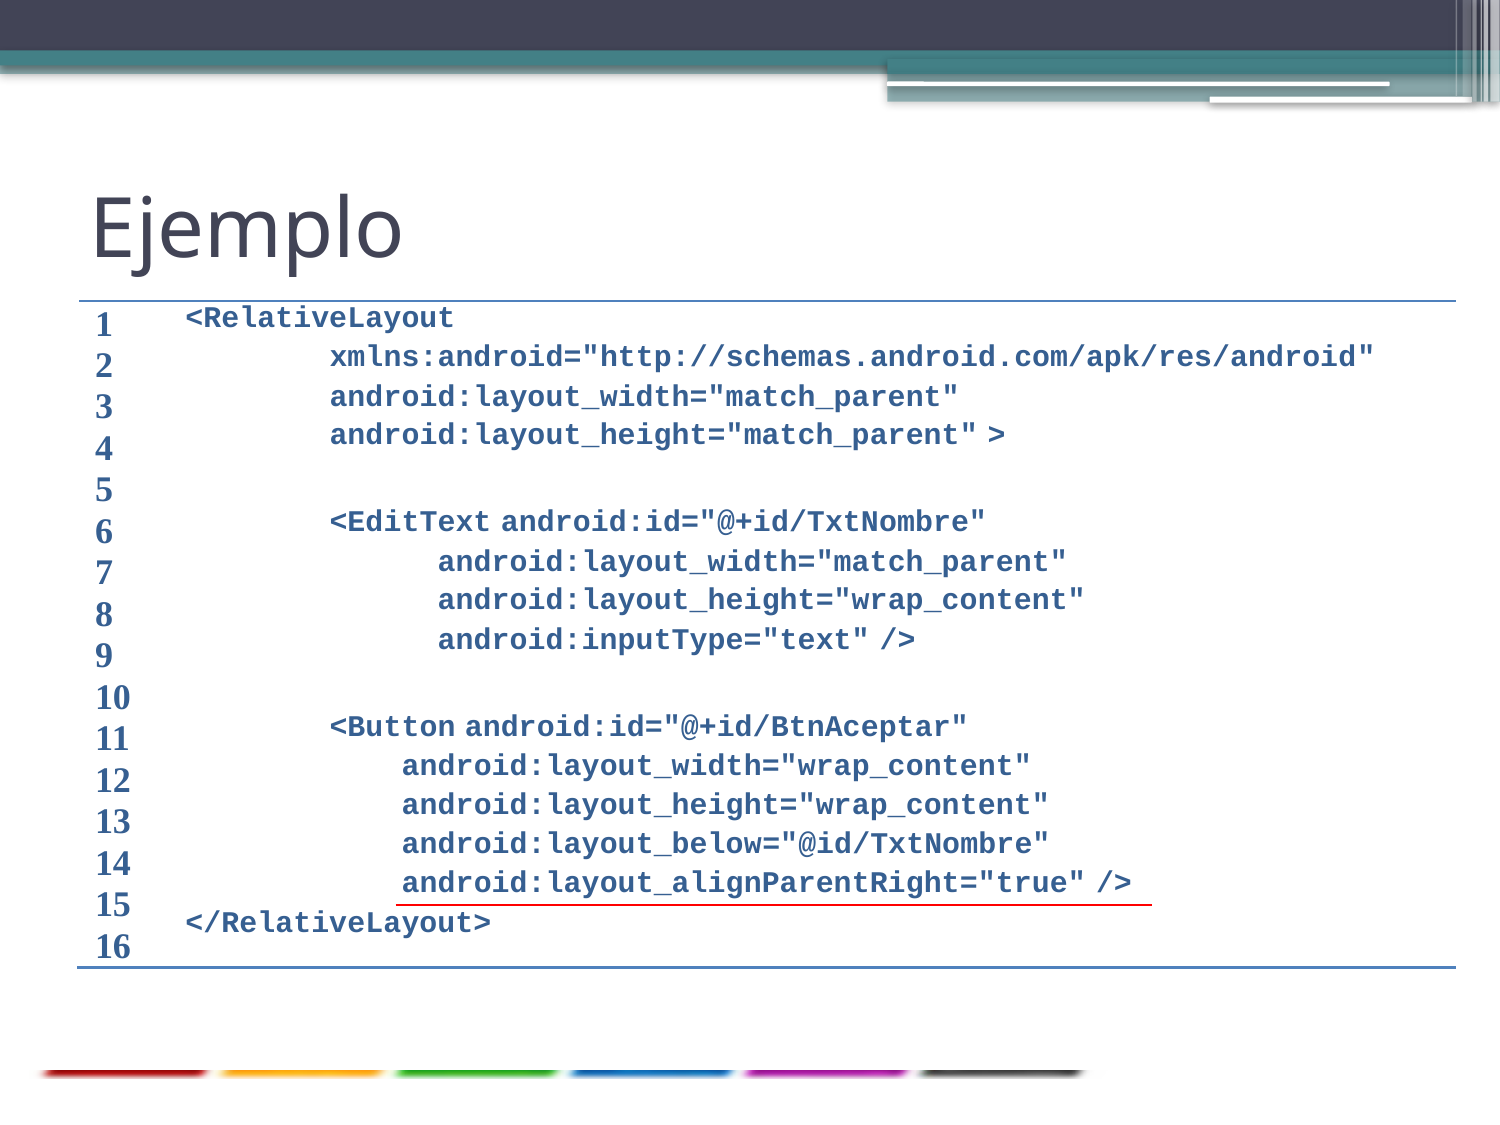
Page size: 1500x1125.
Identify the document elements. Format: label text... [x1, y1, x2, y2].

picture [76, 299, 1458, 1047]
picture [29, 1070, 1500, 1079]
title Ejemplo [75, 137, 1425, 298]
